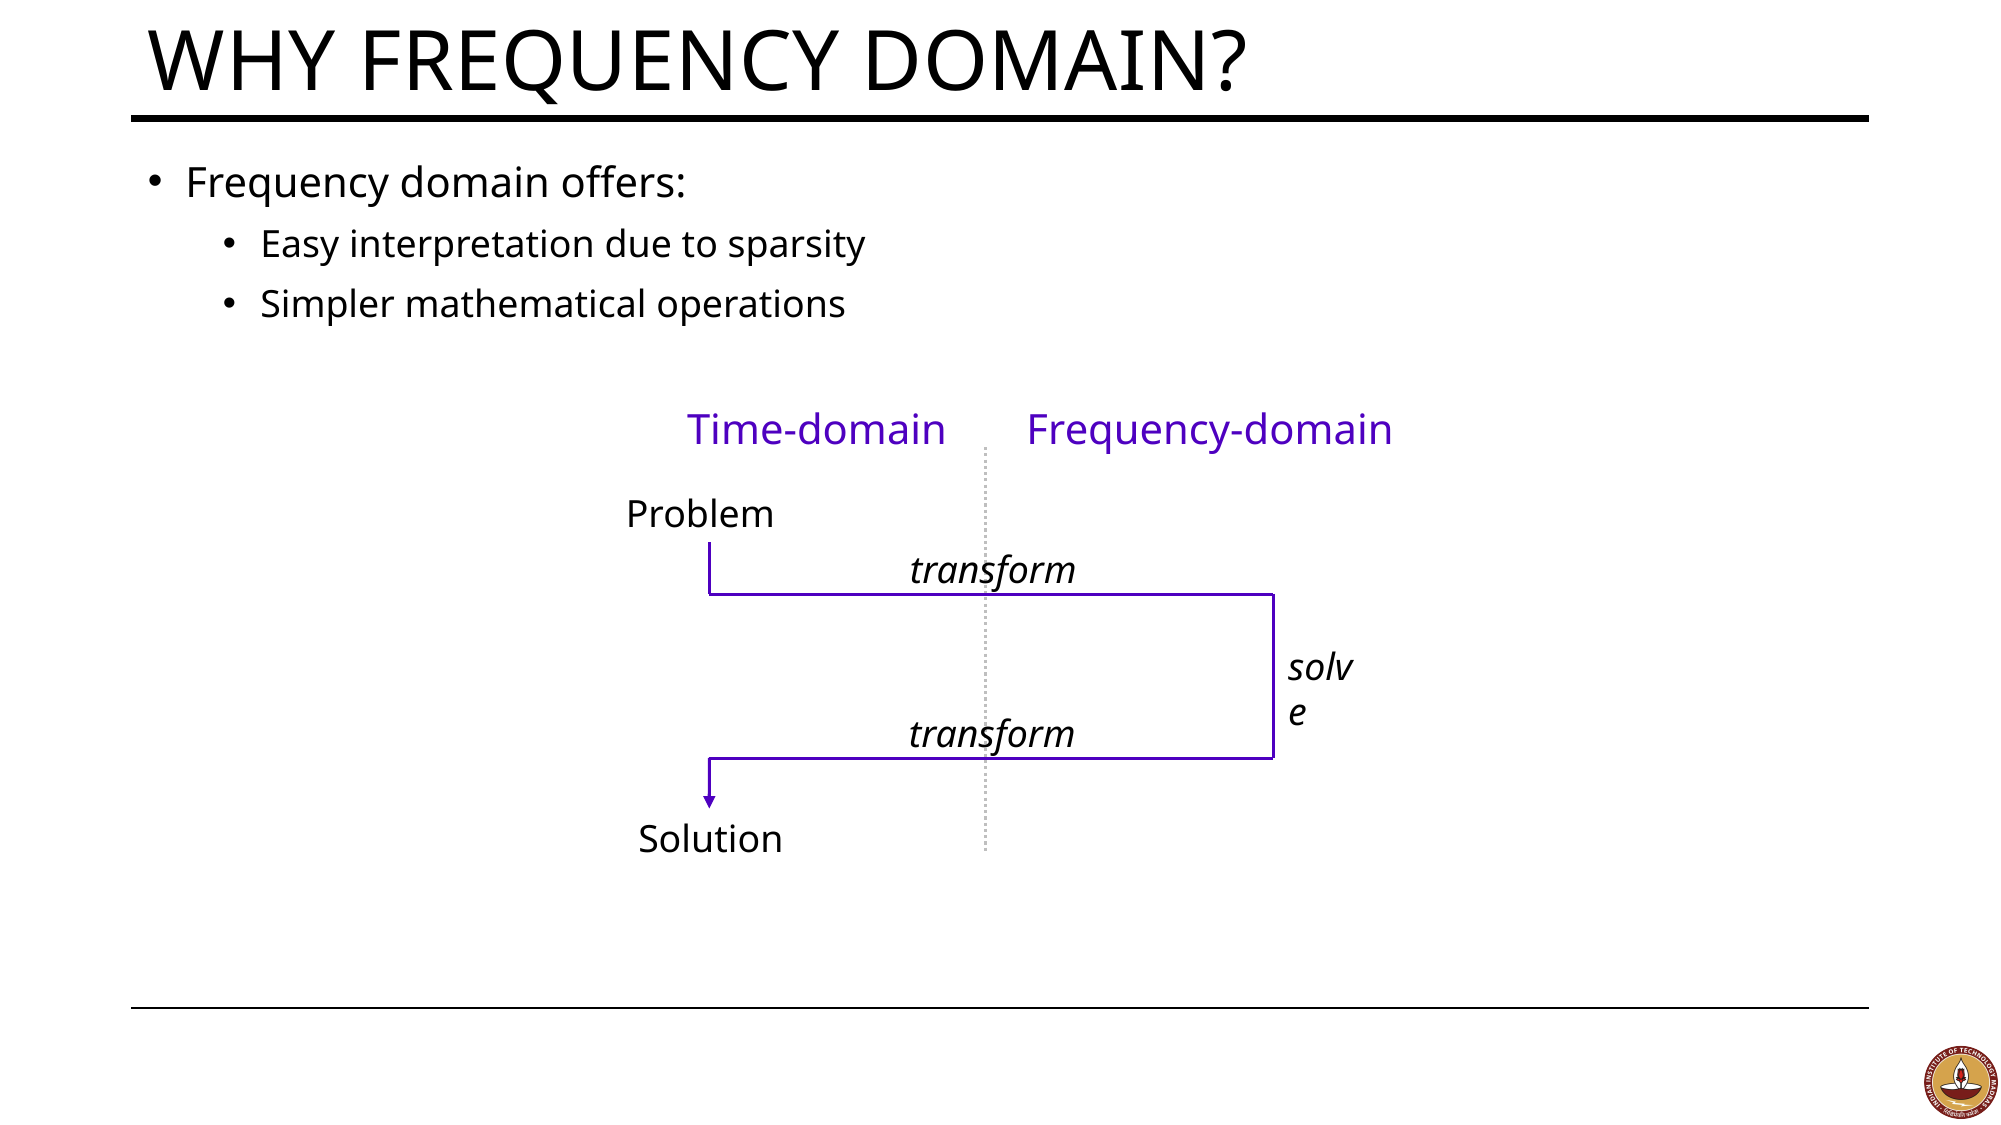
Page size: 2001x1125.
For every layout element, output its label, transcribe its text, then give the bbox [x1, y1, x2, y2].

title Why frequency domain? [132, 0, 1869, 122]
list Frequency domain offers: Easy interpretation due to sparsity Simpler mathematical operations [132, 142, 1869, 992]
picture [1923, 1042, 1999, 1121]
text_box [611, 395, 1428, 869]
